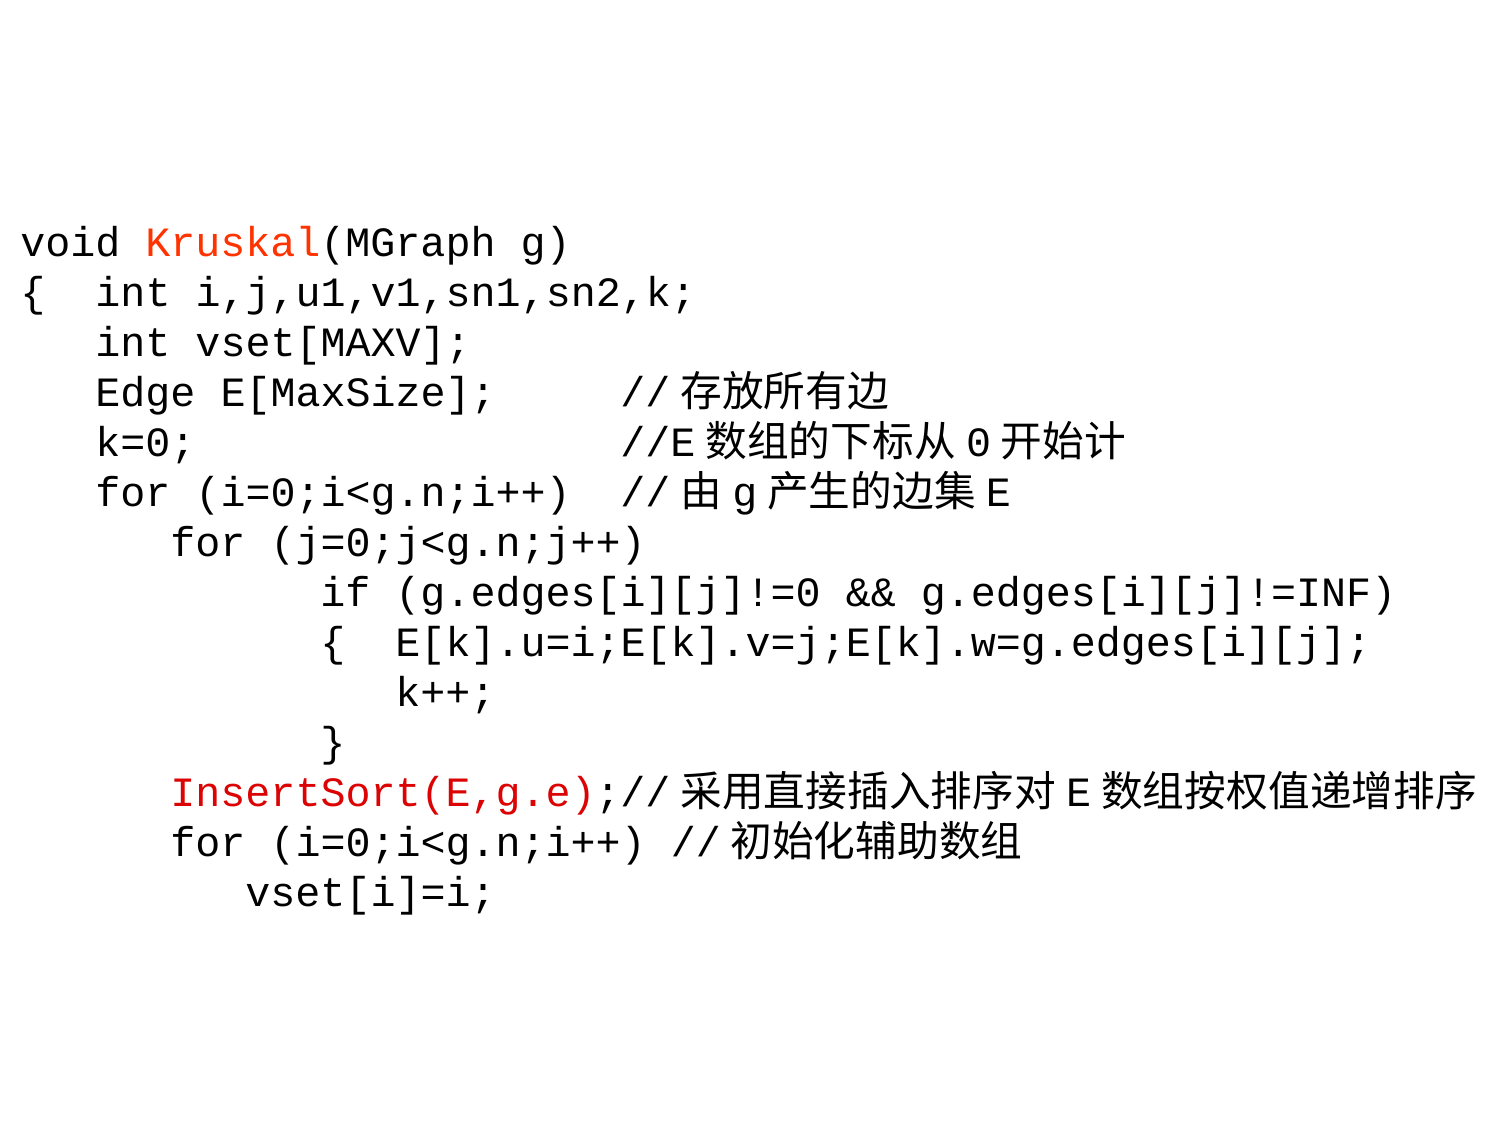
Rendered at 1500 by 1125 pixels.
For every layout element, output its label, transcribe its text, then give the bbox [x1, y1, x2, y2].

text_box void Kruskal(MGraph g) { int i,j,u1,v1,sn1,sn2,k; int vset[MAXV]; Edge E[MaxSize]; //存放所有边 k=0; //E数组的下标从0开始计 for (i=0;i<g.n;i++) //由g产生的边集E for (j=0;j<g.n;j++) if (g.edges[i][j]!=0 && g.edges[i][j]!=INF) { E[k].u=i;E[k].v=j;E[k].w=g.edges[i][j]; k++; } InsertSort(E,g.e);//采用直接插入排序对E数组按权值递增排序 for (i=0;i<g.n;i++) //初始化辅助数组 vset[i]=i; [5, 207, 1500, 923]
